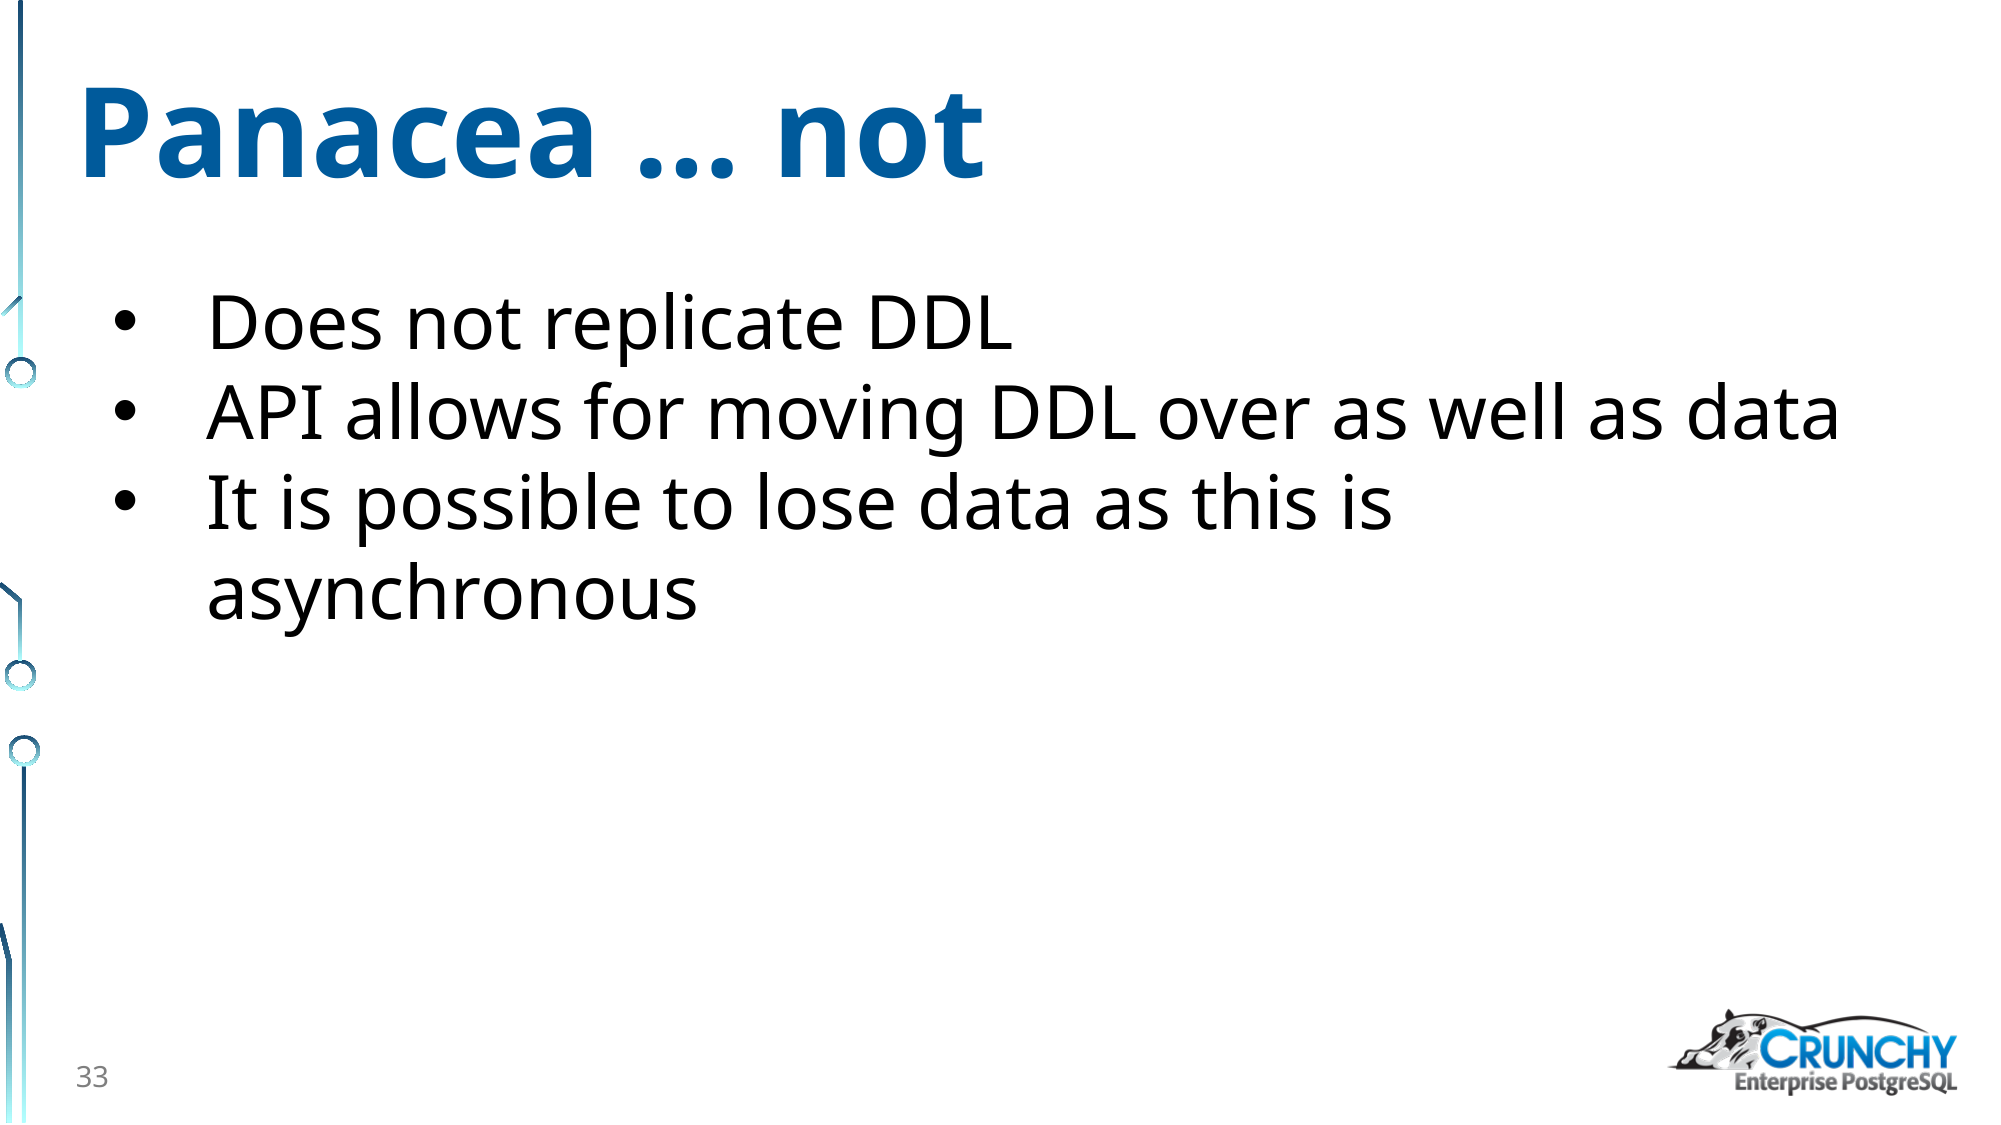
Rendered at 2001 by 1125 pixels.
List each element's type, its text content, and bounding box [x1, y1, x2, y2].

title Panacea … not [60, 55, 1686, 218]
slide_number 33 [60, 1051, 188, 1111]
picture [1656, 998, 1968, 1107]
list Does not replicate DDL API allows for moving DDL over as well as data It is possible to lose data as this is asynchronous [97, 267, 1893, 720]
